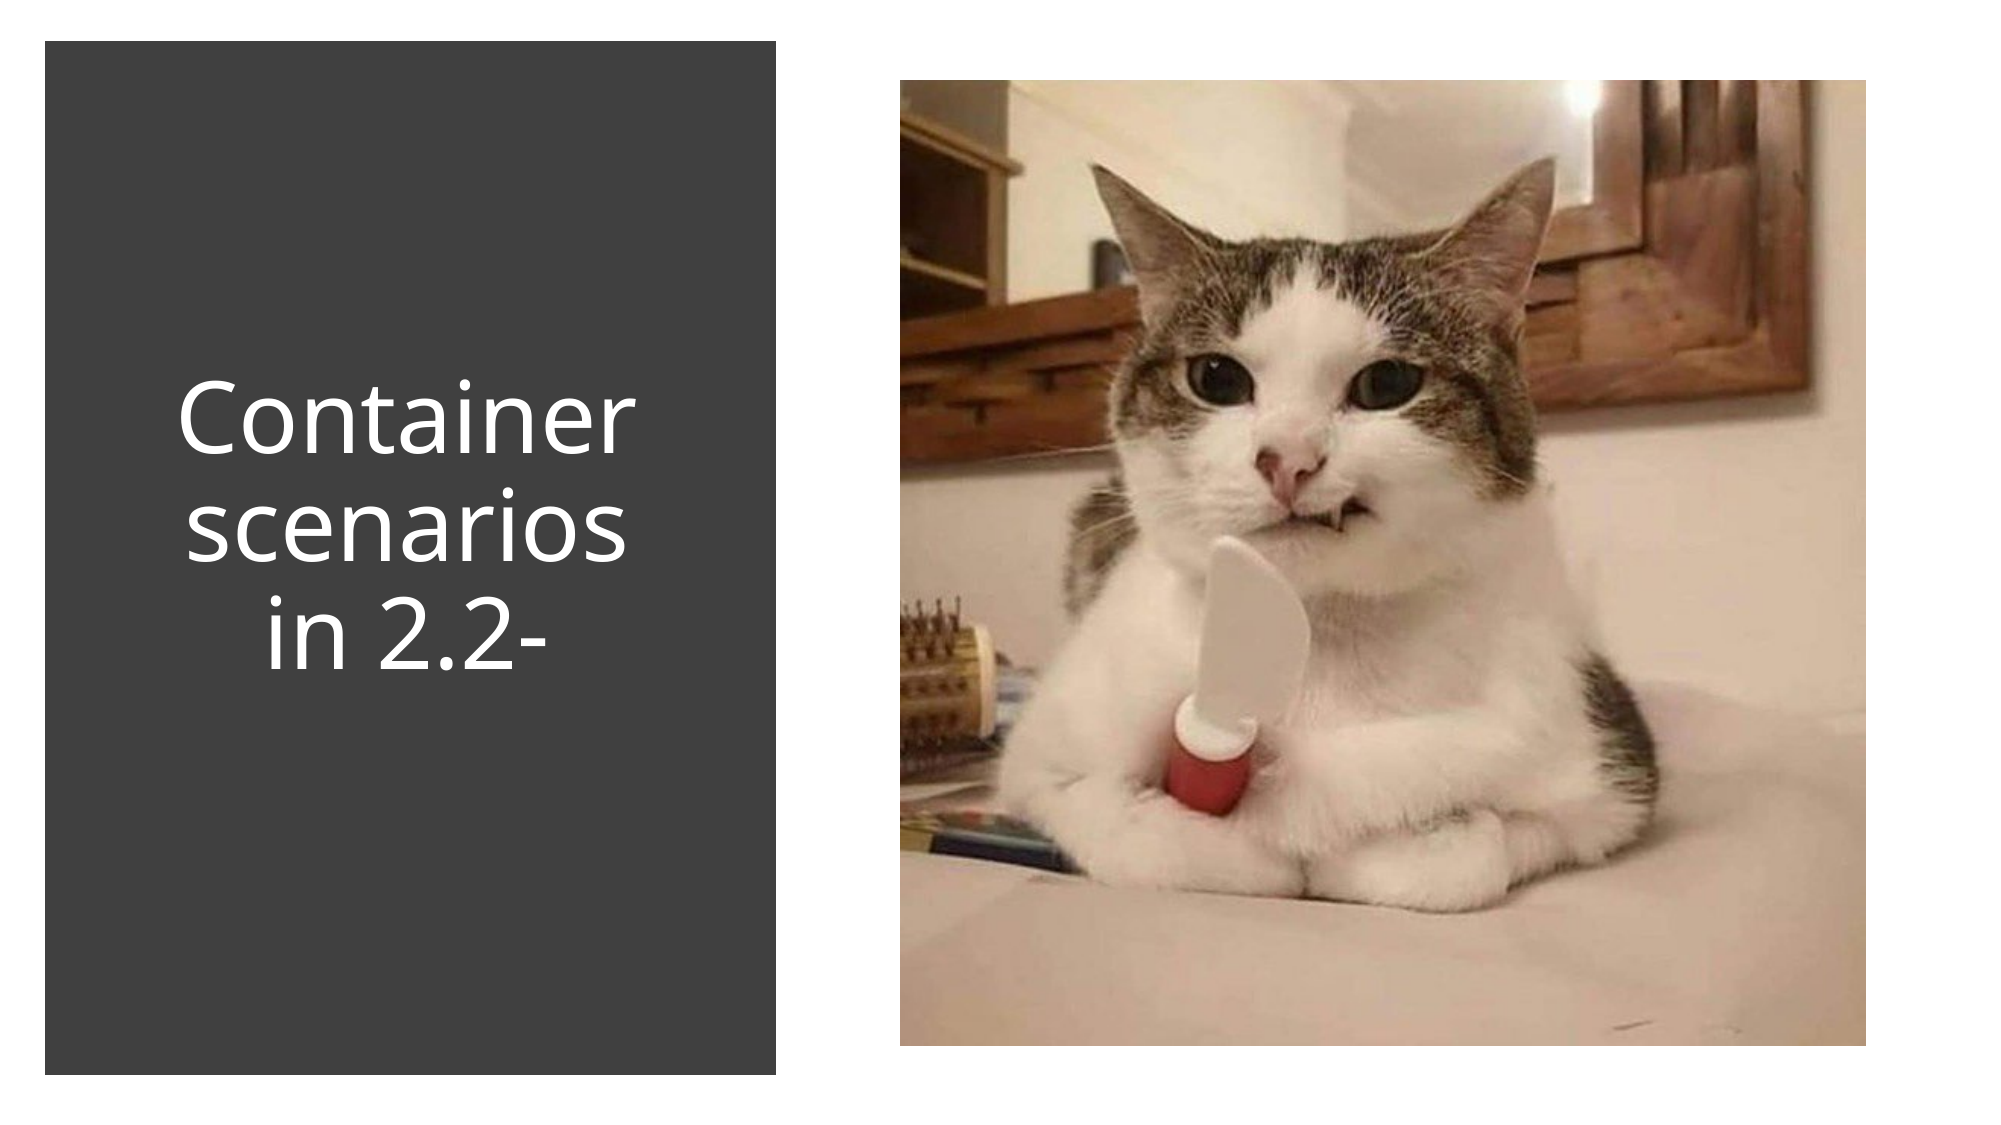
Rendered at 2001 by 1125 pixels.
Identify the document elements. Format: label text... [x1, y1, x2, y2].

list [900, 80, 1866, 1046]
text_box [54, 50, 767, 1066]
title Container scenarios in 2.2- [121, 121, 693, 936]
